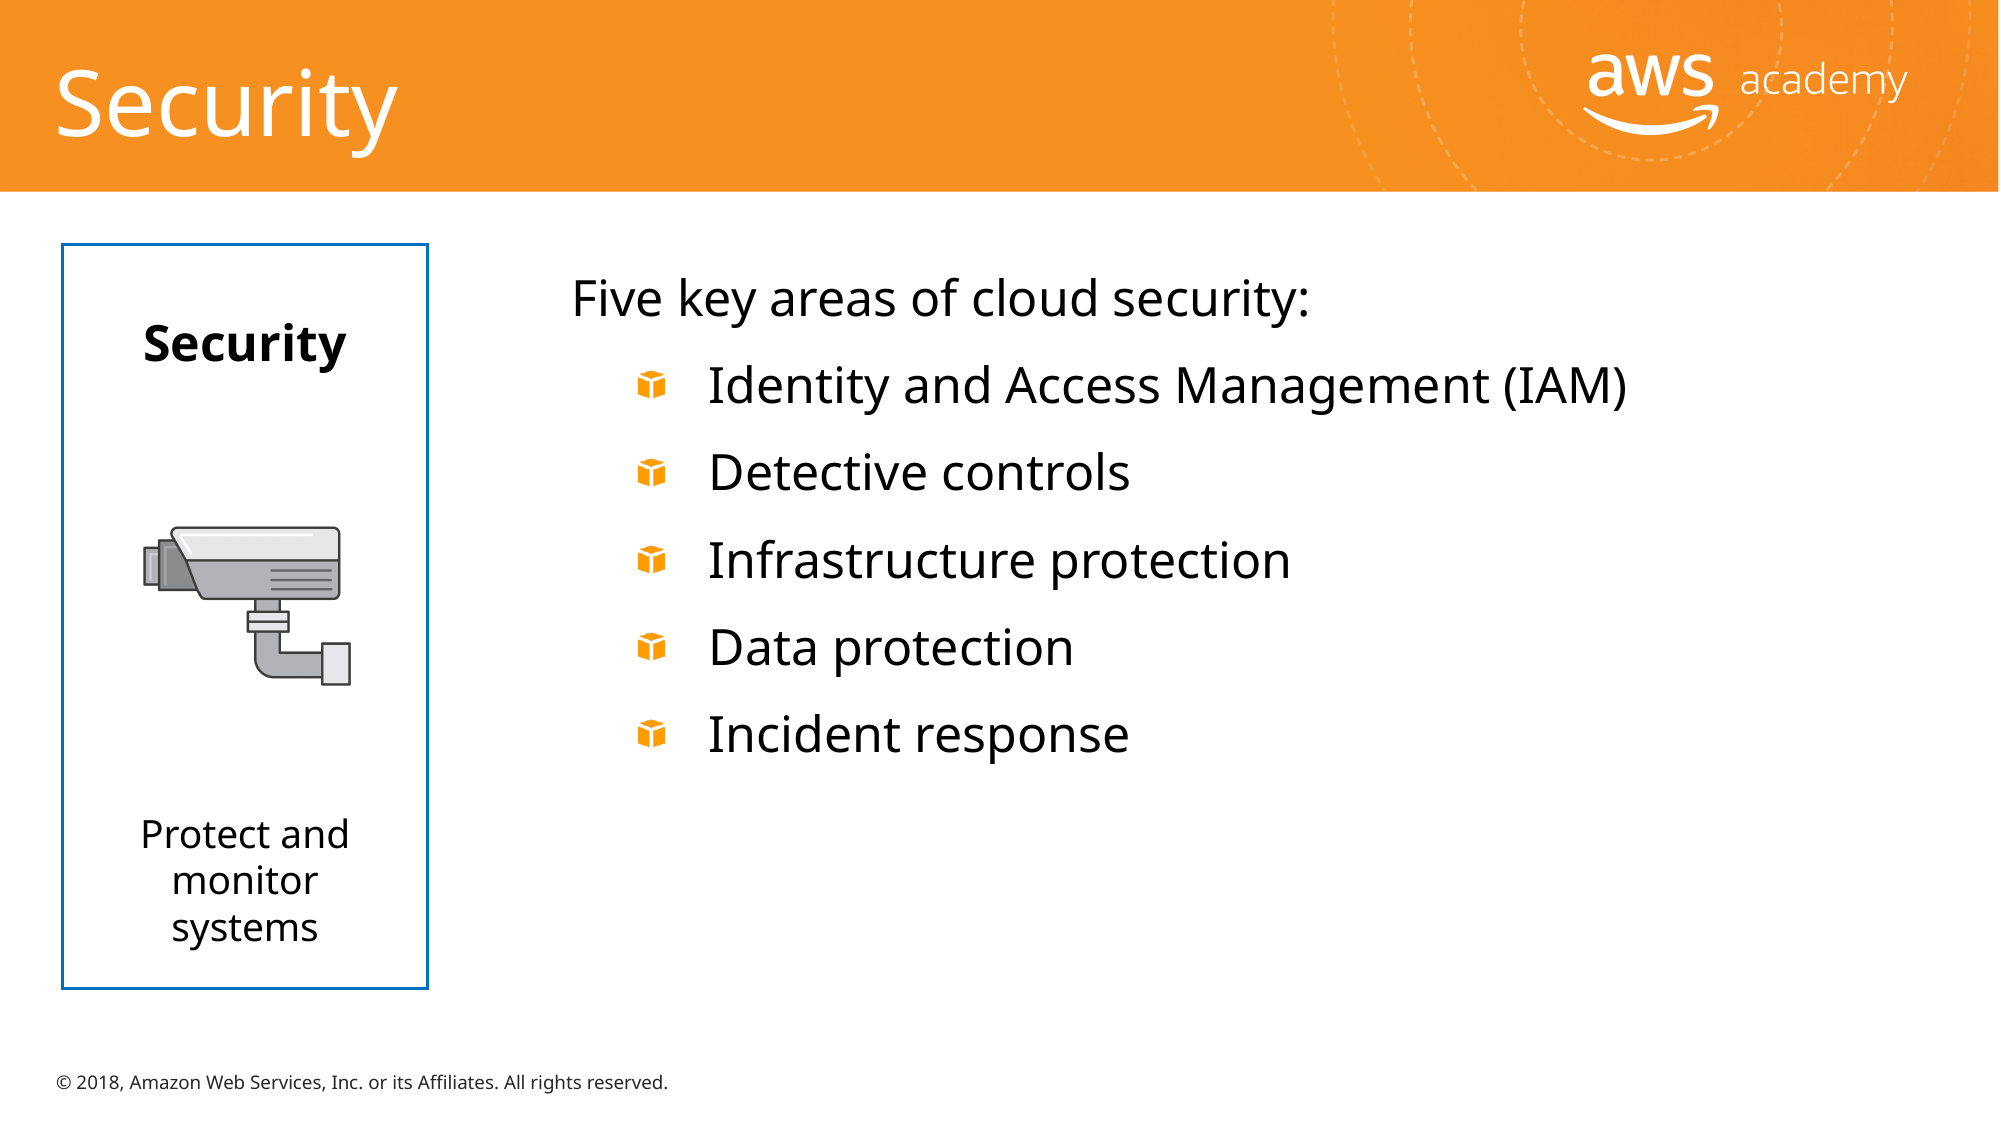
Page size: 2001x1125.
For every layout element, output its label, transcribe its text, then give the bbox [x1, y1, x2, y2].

text_box Protect and monitor systems [111, 802, 379, 957]
text_box Five key areas of cloud security: Identity and Access Management (IAM) Detective controls Infrastructure protection Data protection Incident response [556, 265, 1654, 1072]
picture [0, 0, 1999, 1125]
text_box Security [61, 243, 429, 990]
title Security [39, 43, 1571, 172]
